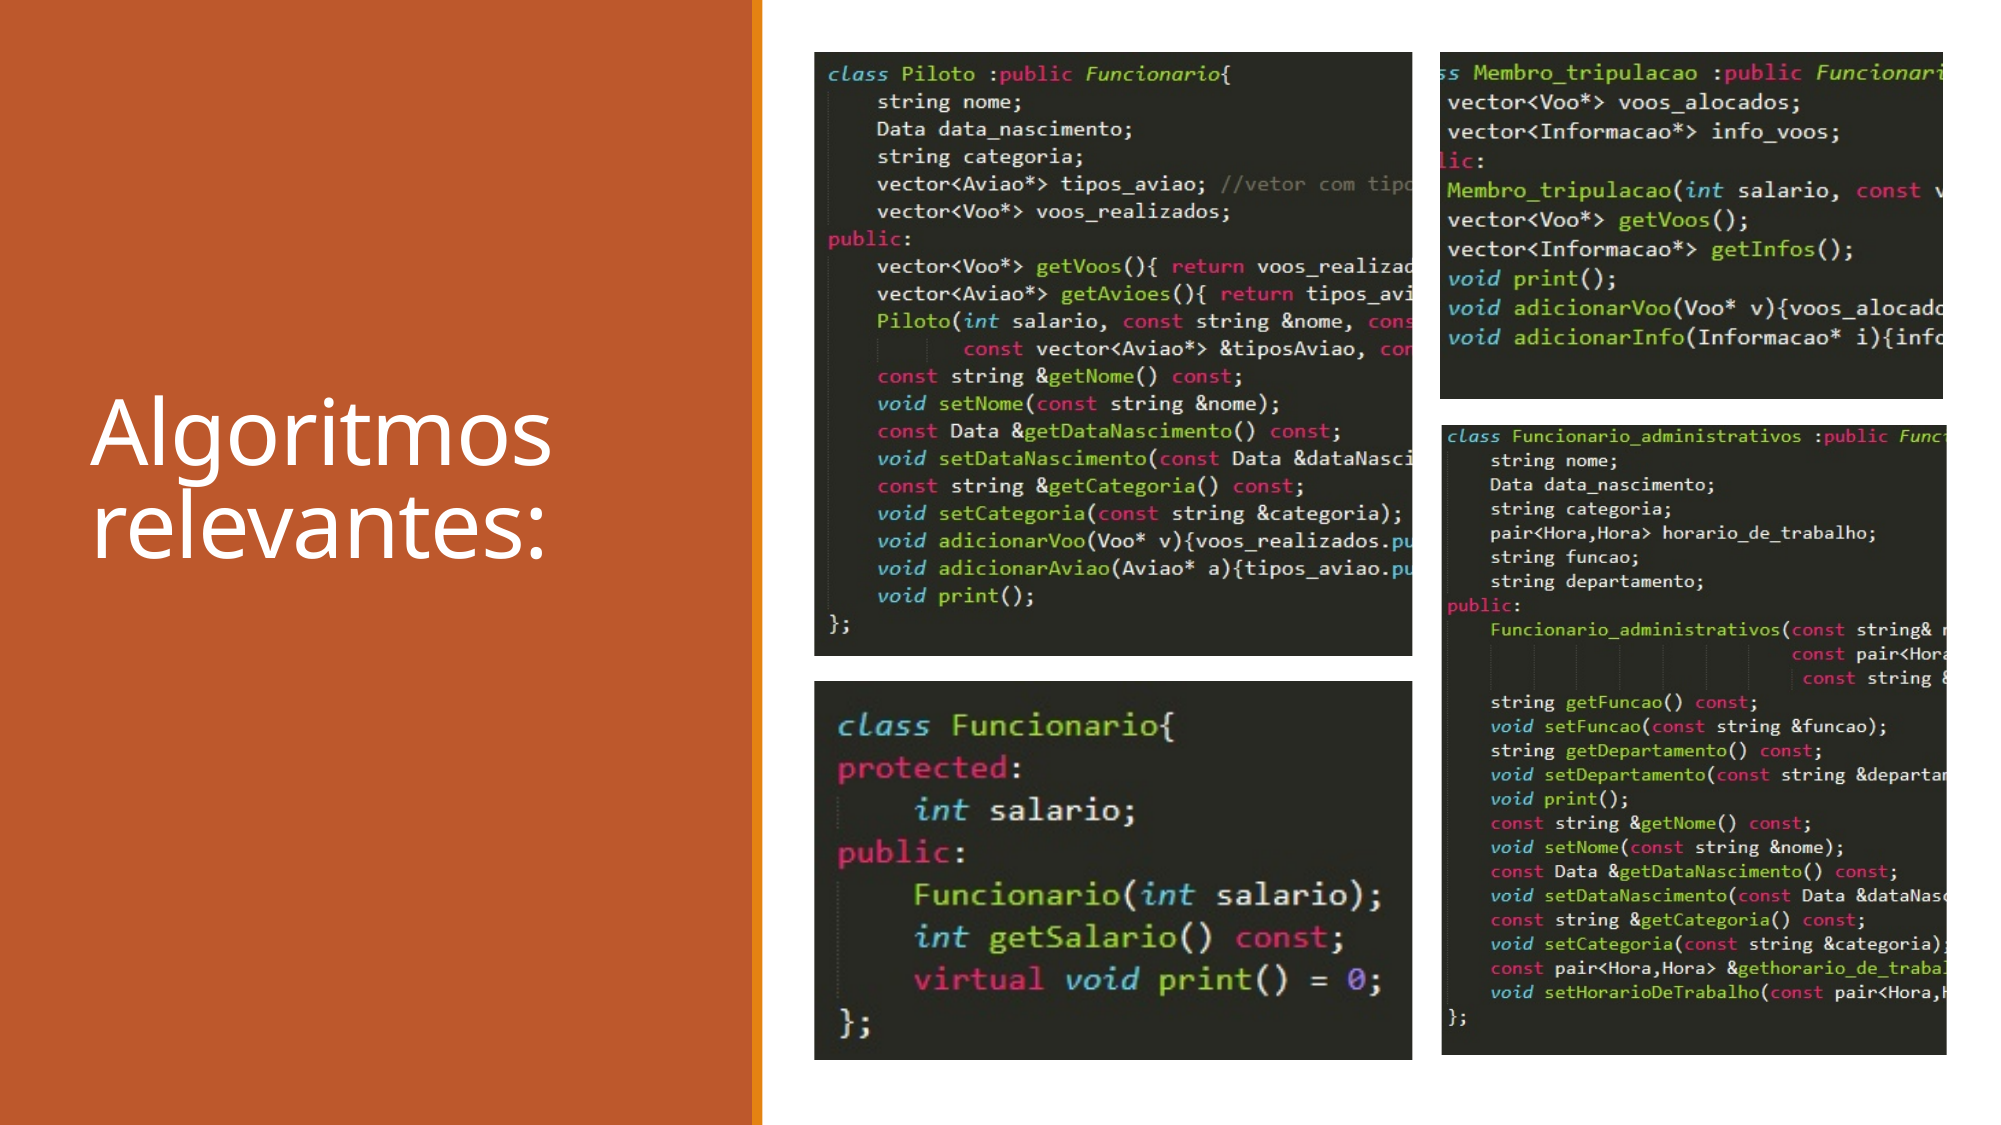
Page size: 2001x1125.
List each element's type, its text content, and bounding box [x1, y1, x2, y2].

text_box [751, 723, 764, 1125]
picture [1441, 424, 1948, 1055]
picture [1439, 52, 1944, 400]
text_box [751, 0, 764, 710]
text_box [764, 0, 2000, 1125]
picture [813, 52, 1413, 657]
title Algoritmos relevantes: [75, 104, 676, 585]
text_box [0, 0, 751, 1125]
picture [813, 681, 1413, 1061]
